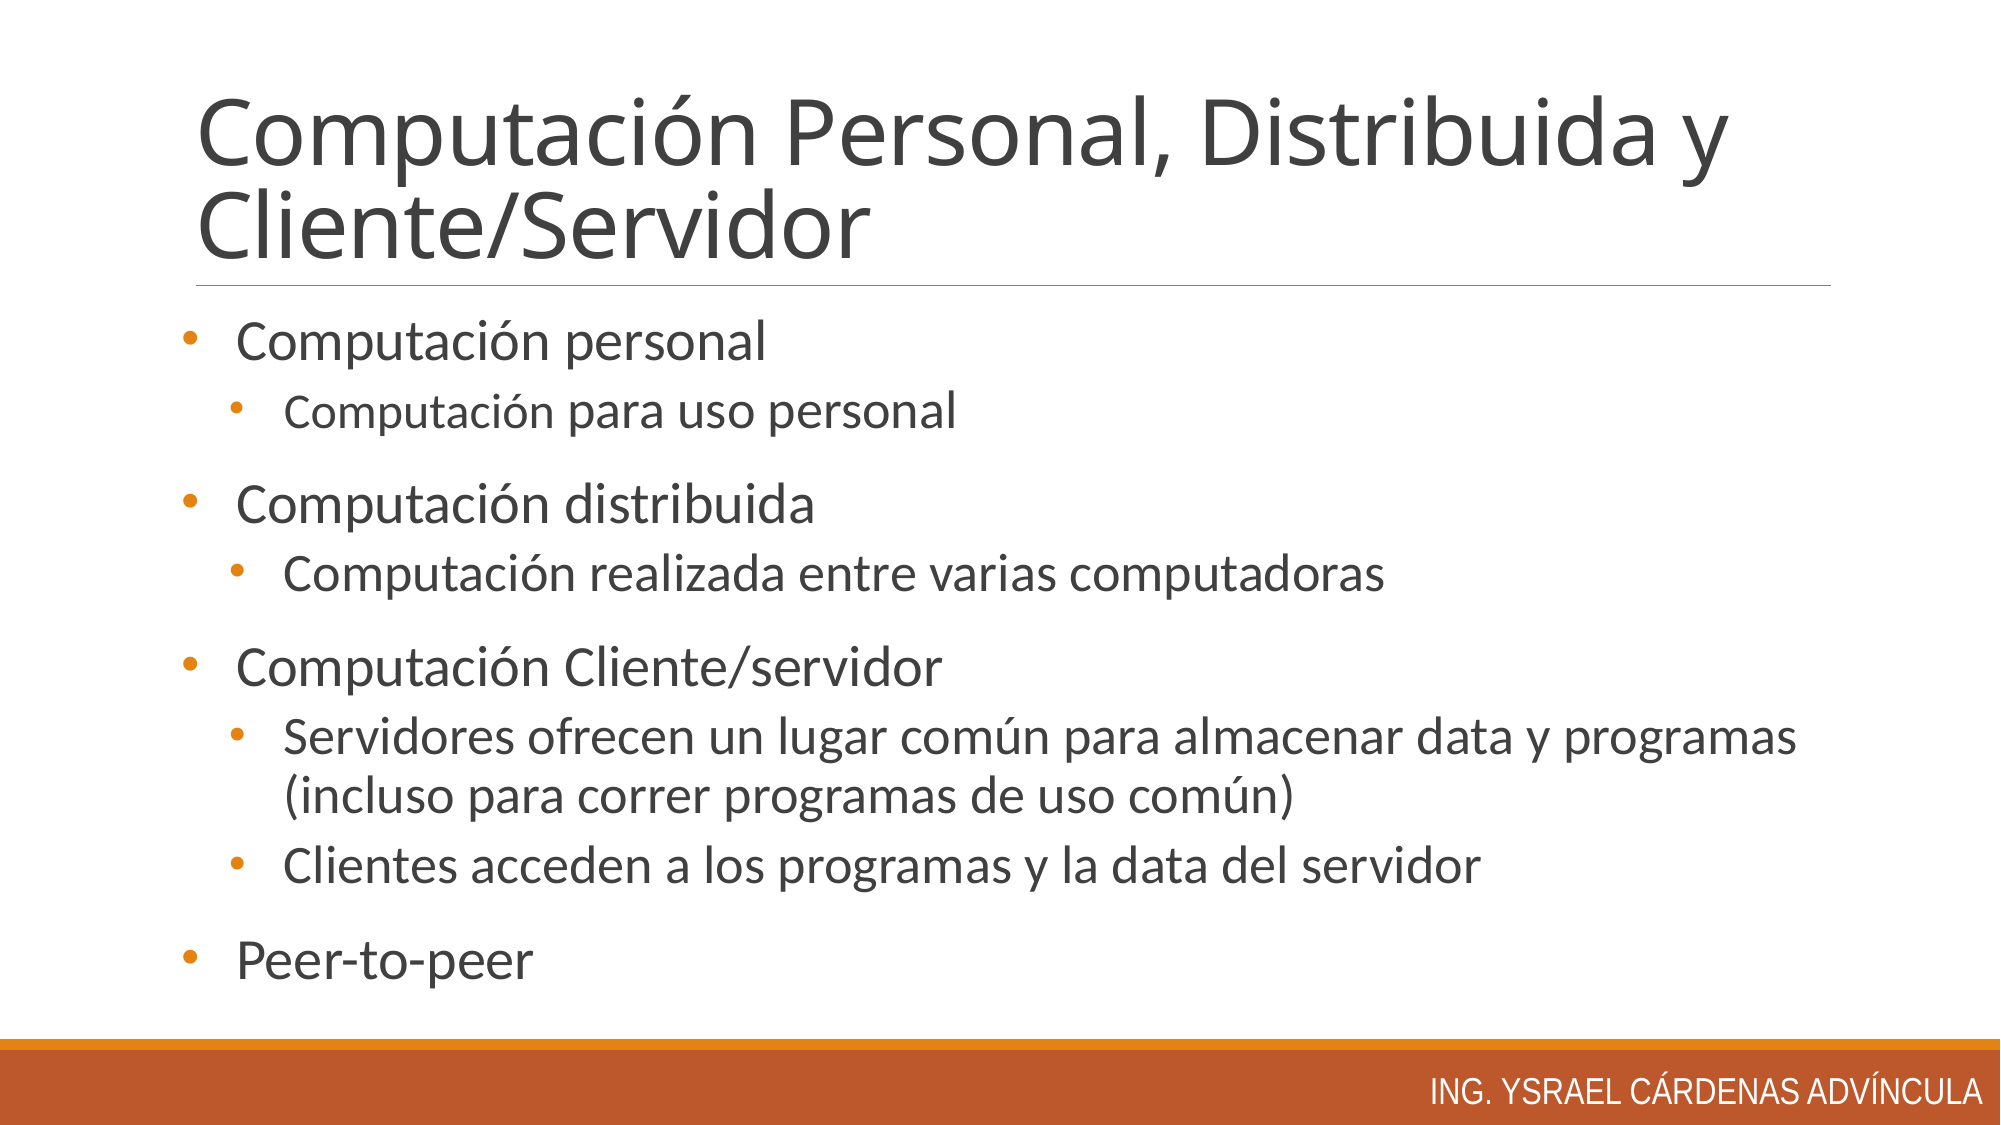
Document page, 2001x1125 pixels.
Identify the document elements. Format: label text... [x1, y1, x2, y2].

list Computación personal Computación para uso personal Computación distribuida Computación realizada entre varias computadoras Computación Cliente/servidor Servidores ofrecen un lugar común para almacenar data y programas (incluso para correr programas de uso común) Clientes acceden a los programas y la data del servidor Peer-to-peer [180, 302, 1830, 1034]
title Computación Personal, Distribuida y Cliente/Servidor [180, 47, 1830, 285]
footer Ing. Ysrael Cárdenas Advíncula [1207, 1059, 1999, 1120]
